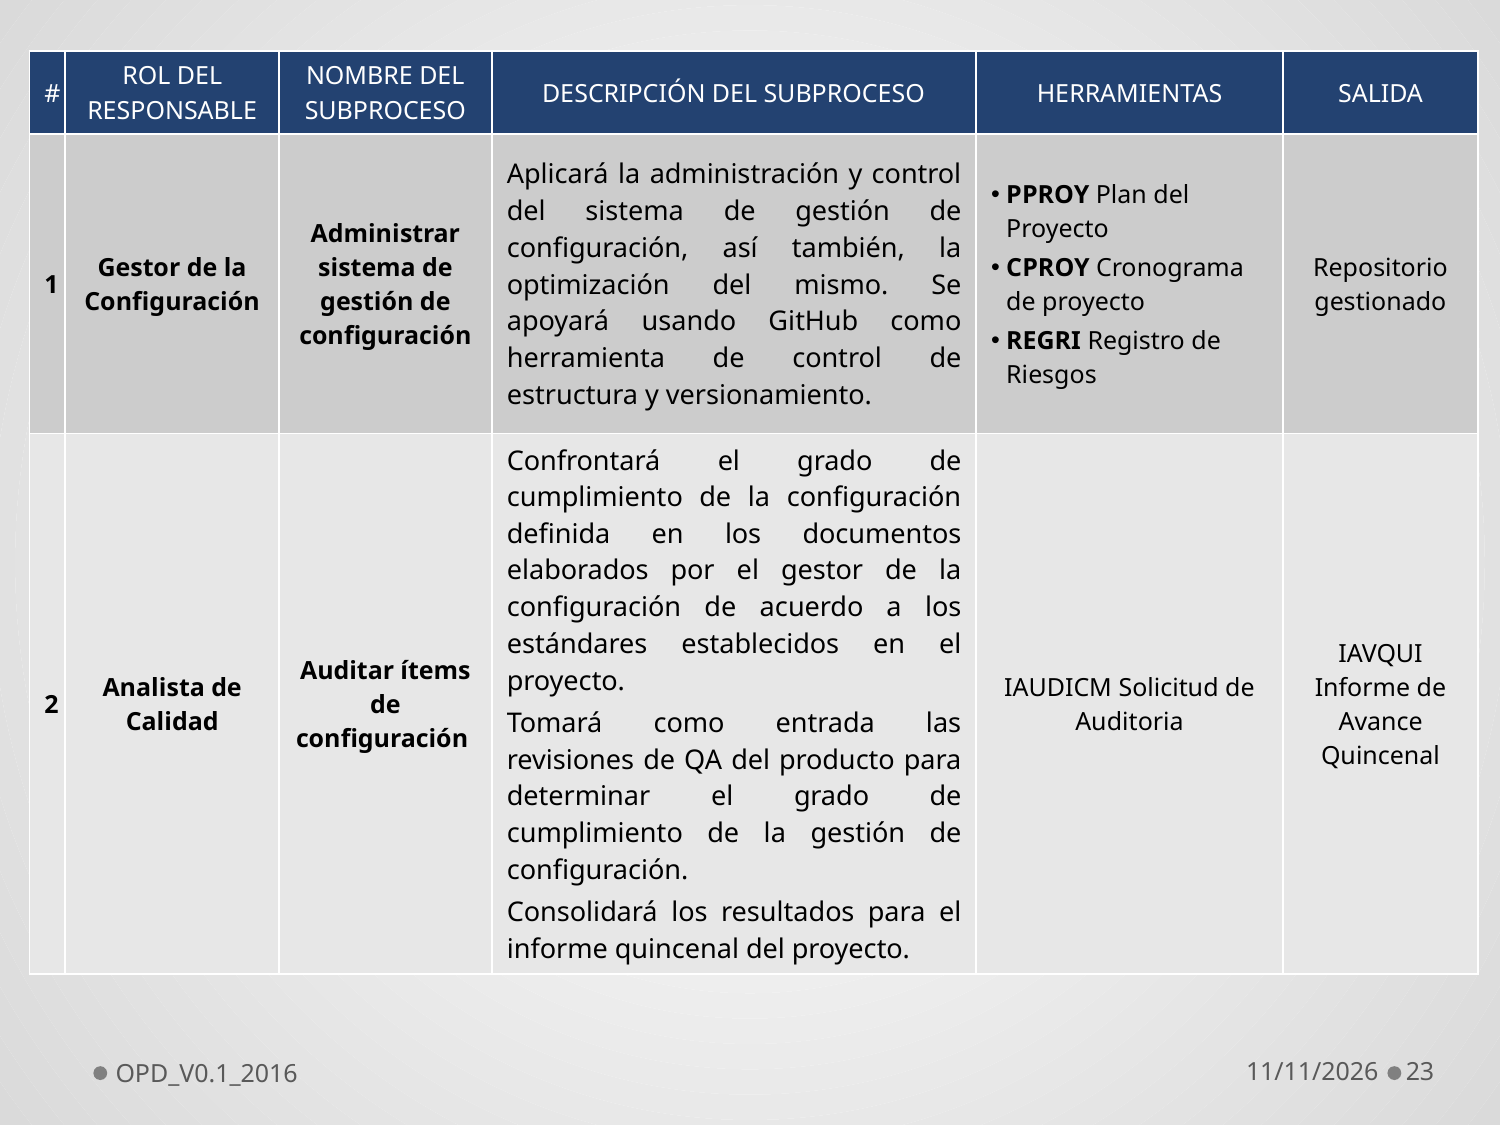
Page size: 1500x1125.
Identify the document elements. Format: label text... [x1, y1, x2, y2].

table_cell Analista de Calidad [66, 434, 278, 973]
table_header ROL DEL RESPONSABLE [66, 52, 278, 133]
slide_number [1043, 1042, 1386, 1103]
table_cell Aplicará la administración y control del sistema de gestión de configuración, así también, la optimización del mismo. Se apoyará usando GitHub como herramienta de control de estructura y versionamiento. [493, 135, 975, 433]
table_cell 2 [30, 434, 64, 973]
table_cell Auditar ítems de configuración [280, 434, 491, 973]
table_header DESCRIPCIÓN DEL SUBPROCESO [493, 52, 975, 133]
slide_number 23 [1401, 1042, 1494, 1103]
footer OPD_V0.1_2016 [108, 1042, 703, 1103]
table_cell IAVQUI Informe de Avance Quincenal [1284, 434, 1477, 973]
table_cell Administrar sistema de gestión de configuración [280, 135, 491, 433]
table_cell Repositorio gestionado [1284, 135, 1477, 433]
table_header SALIDA [1284, 52, 1477, 133]
table_cell 1 [30, 135, 64, 433]
table_cell Confrontará el grado de cumplimiento de la configuración definida en los documentos elaborados por el gestor de la configuración de acuerdo a los estándares establecidos en el proyecto. Tomará como entrada las revisiones de QA del producto para determinar el grado de cumplimiento de la gestión de configuración. Consolidará los resultados para el informe quincenal del proyecto. [493, 434, 975, 973]
table_cell Gestor de la Configuración [66, 135, 278, 433]
table_header # [30, 52, 64, 133]
table_header HERRAMIENTAS [977, 52, 1282, 133]
table_cell PPROY Plan del Proyecto CPROY Cronograma de proyecto REGRI Registro de Riesgos [977, 135, 1282, 433]
table_cell IAUDICM Solicitud de Auditoria [977, 434, 1282, 973]
table_header NOMBRE DEL SUBPROCESO [280, 52, 491, 133]
